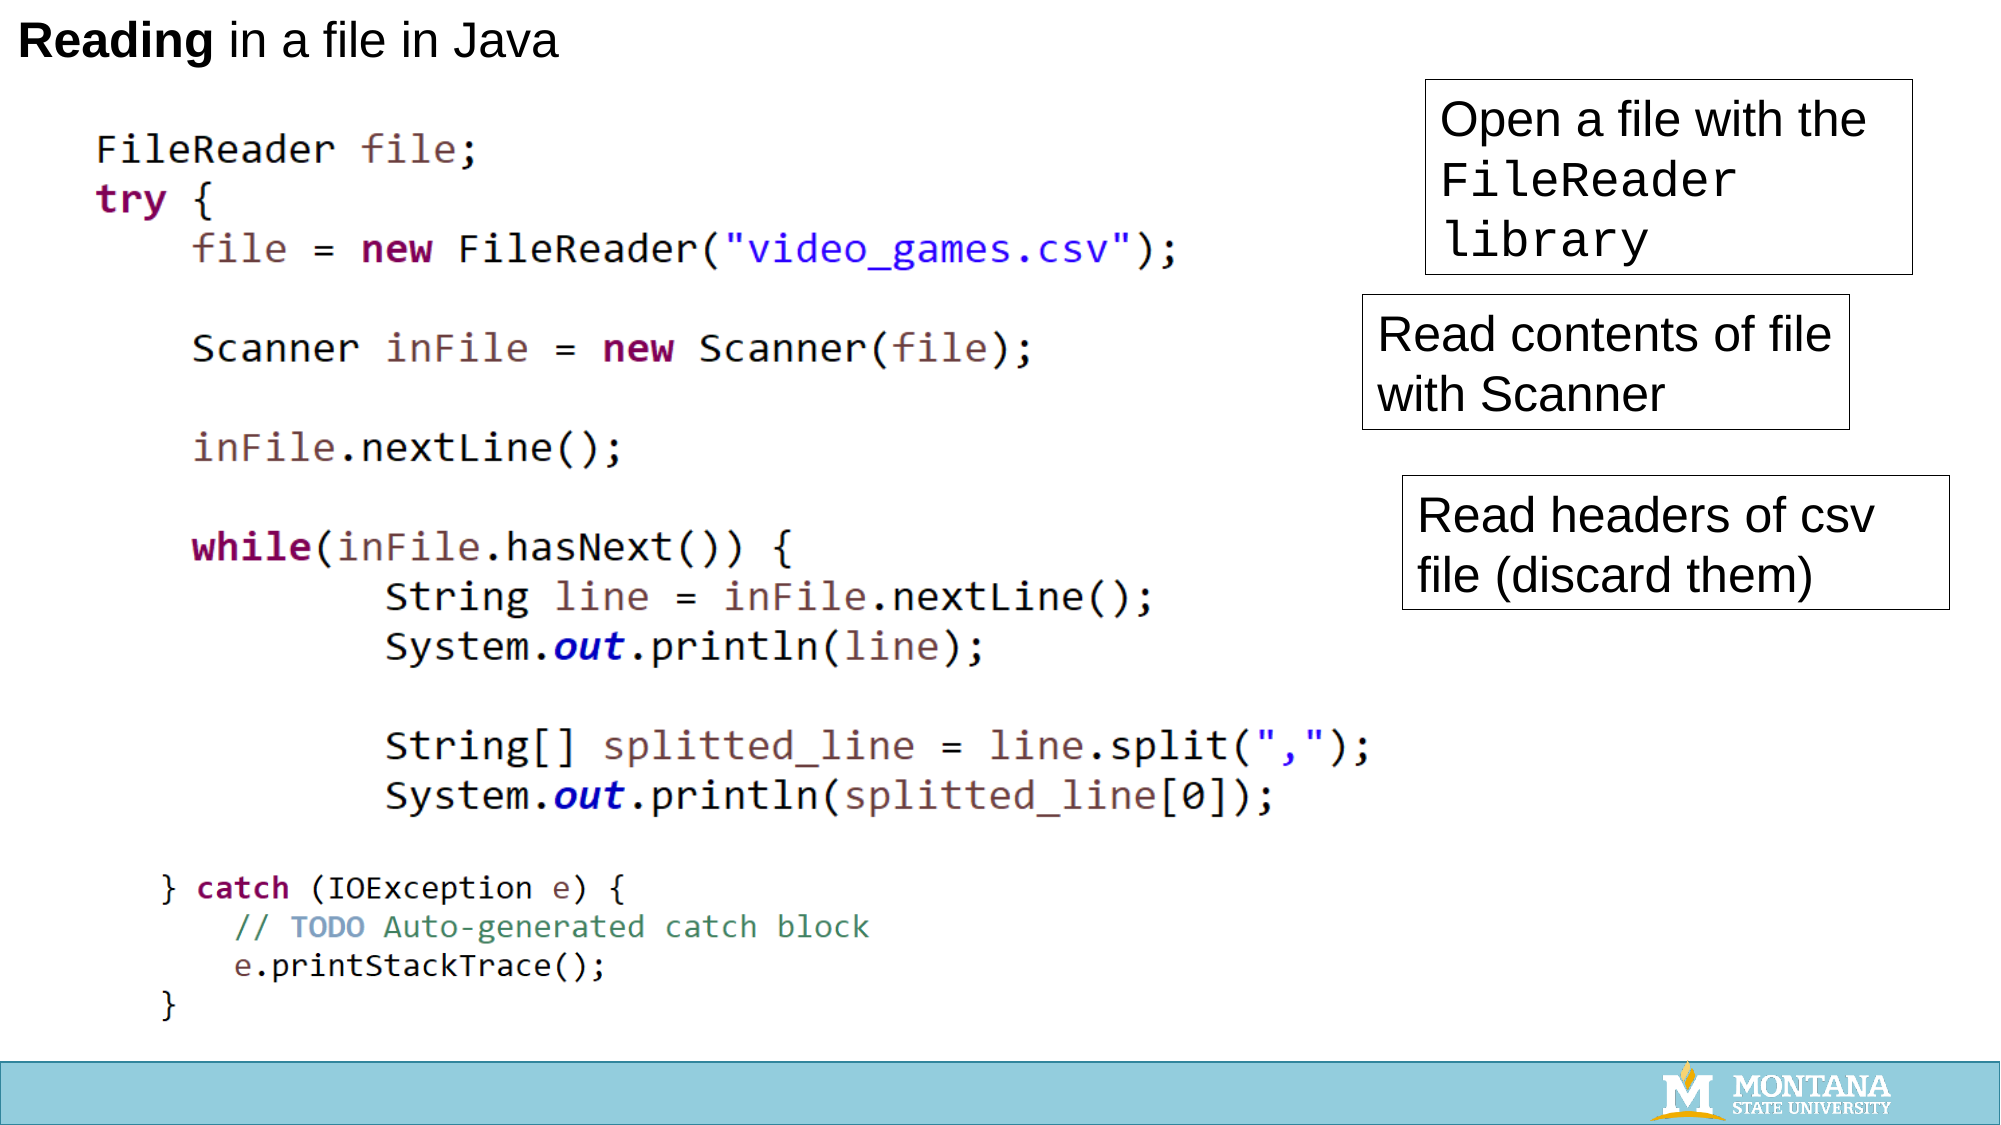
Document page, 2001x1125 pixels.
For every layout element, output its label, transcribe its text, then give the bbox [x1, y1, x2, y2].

text_box Read headers of csv file (discard them) [1467, 475, 1950, 610]
text_box Open a file with the FileReader library [1425, 79, 1913, 275]
text_box Read contents of file with Scanner [1467, 294, 1850, 430]
picture [87, 124, 1463, 844]
text_box Reading in a file in Java [3, 0, 575, 75]
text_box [1892, 1060, 2000, 1125]
picture [137, 866, 916, 1039]
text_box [0, 1060, 1647, 1125]
picture [1649, 1060, 1892, 1122]
